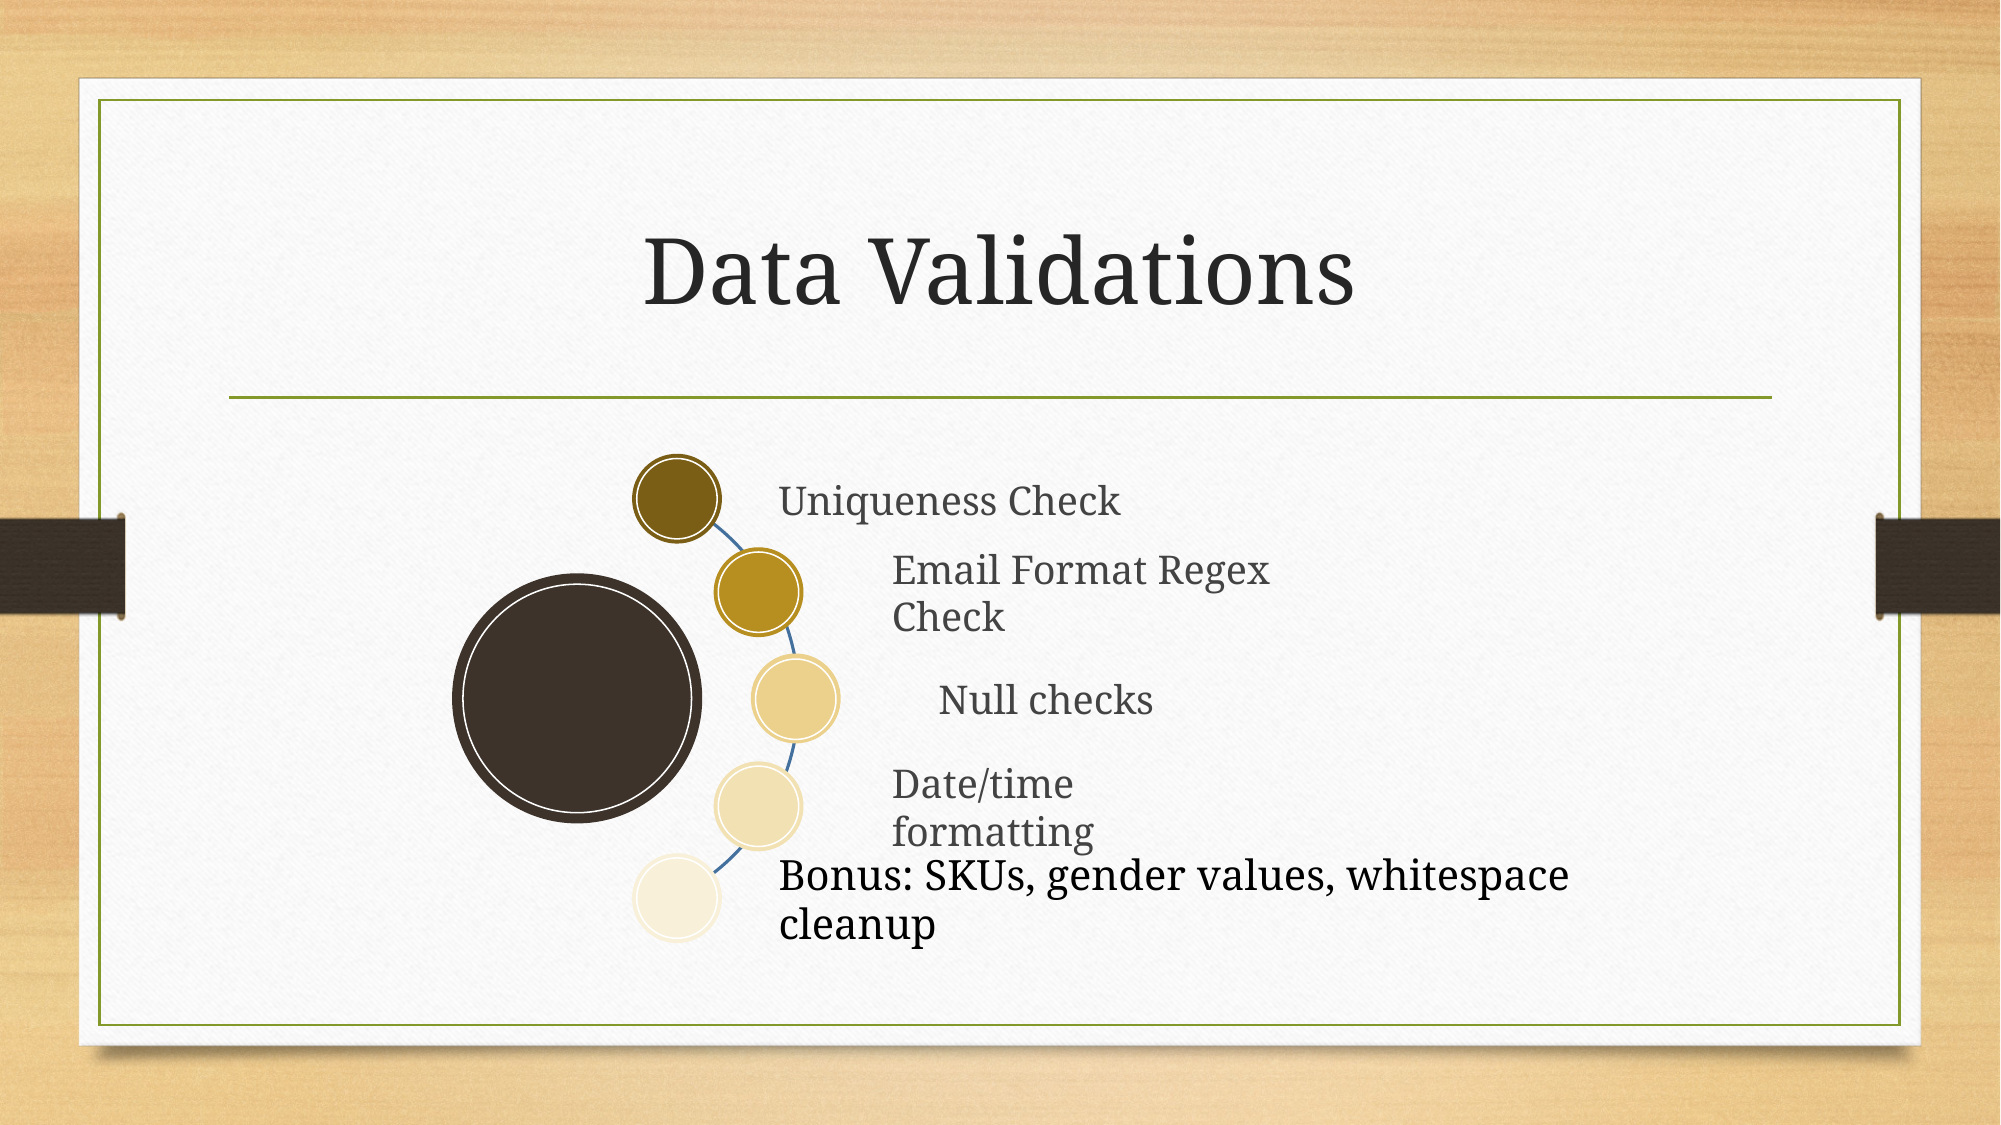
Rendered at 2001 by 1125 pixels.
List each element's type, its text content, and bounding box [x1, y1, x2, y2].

picture [0, 0, 2001, 1125]
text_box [355, 453, 1645, 944]
title Data Validations [212, 161, 1788, 375]
